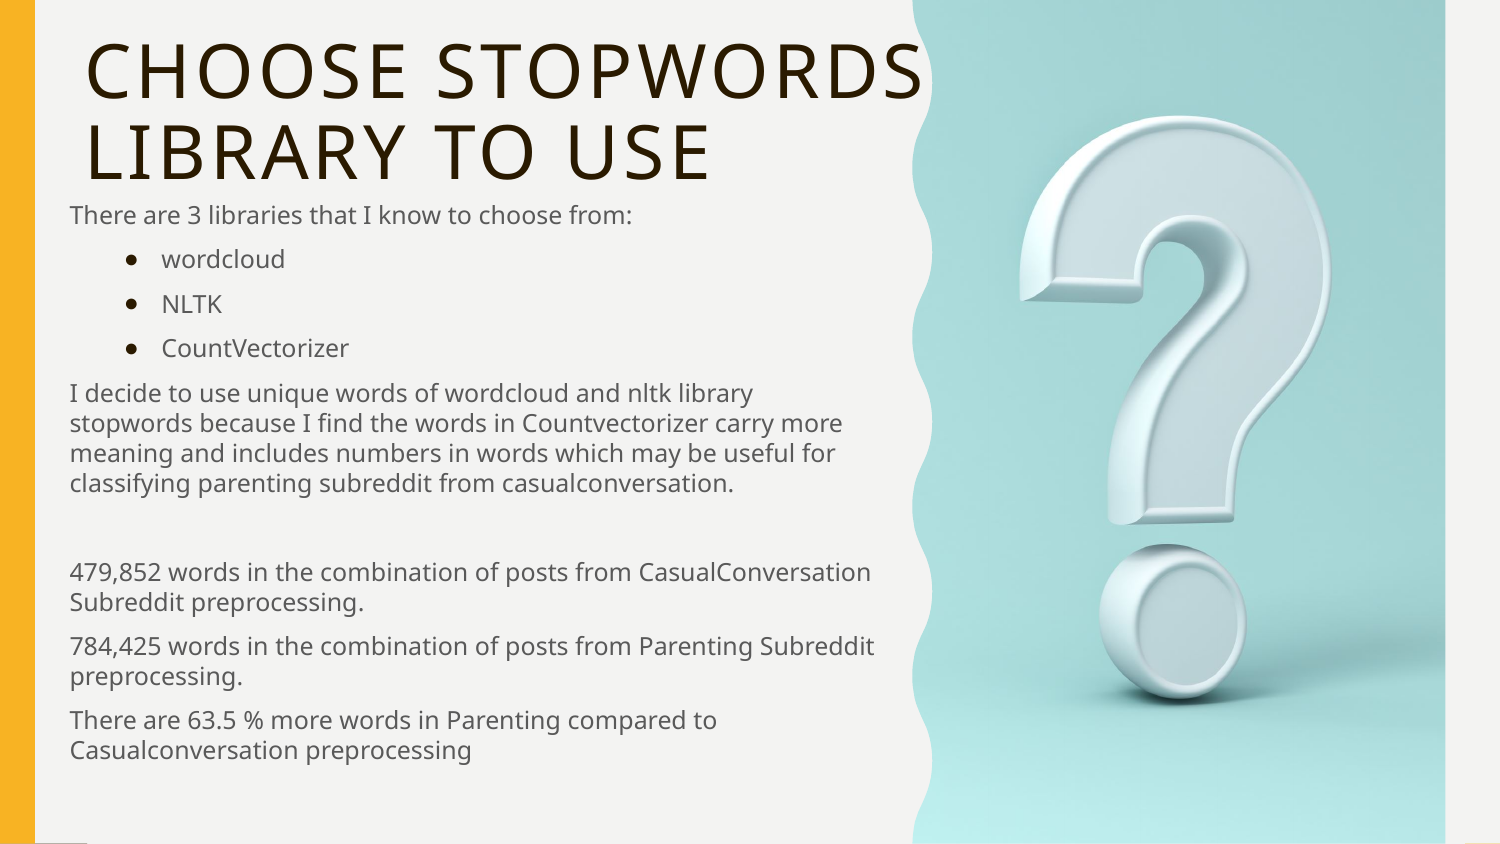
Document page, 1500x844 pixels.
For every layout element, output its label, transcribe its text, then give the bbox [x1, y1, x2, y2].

text_box [36, 0, 912, 844]
picture [912, 0, 1446, 844]
title Choose stopwords library to use [69, 26, 912, 191]
text_box [0, 0, 36, 844]
list There are 3 libraries that I know to choose from: wordcloud NLTK CountVectorizer I decide to use unique words of wordcloud and nltk library stopwords because I find the words in Countvectorizer carry more meaning and includes numbers in words which may be useful for classifying parenting subreddit from casualconversation. 479,852 words in the combination of posts from CasualConversation Subreddit preprocessing. 784,425 words in the combination of posts from Parenting Subreddit preprocessing. There are 63.5 % more words in Parenting compared to Casualconversation preprocessing [54, 191, 912, 844]
text_box [1446, 0, 1500, 844]
